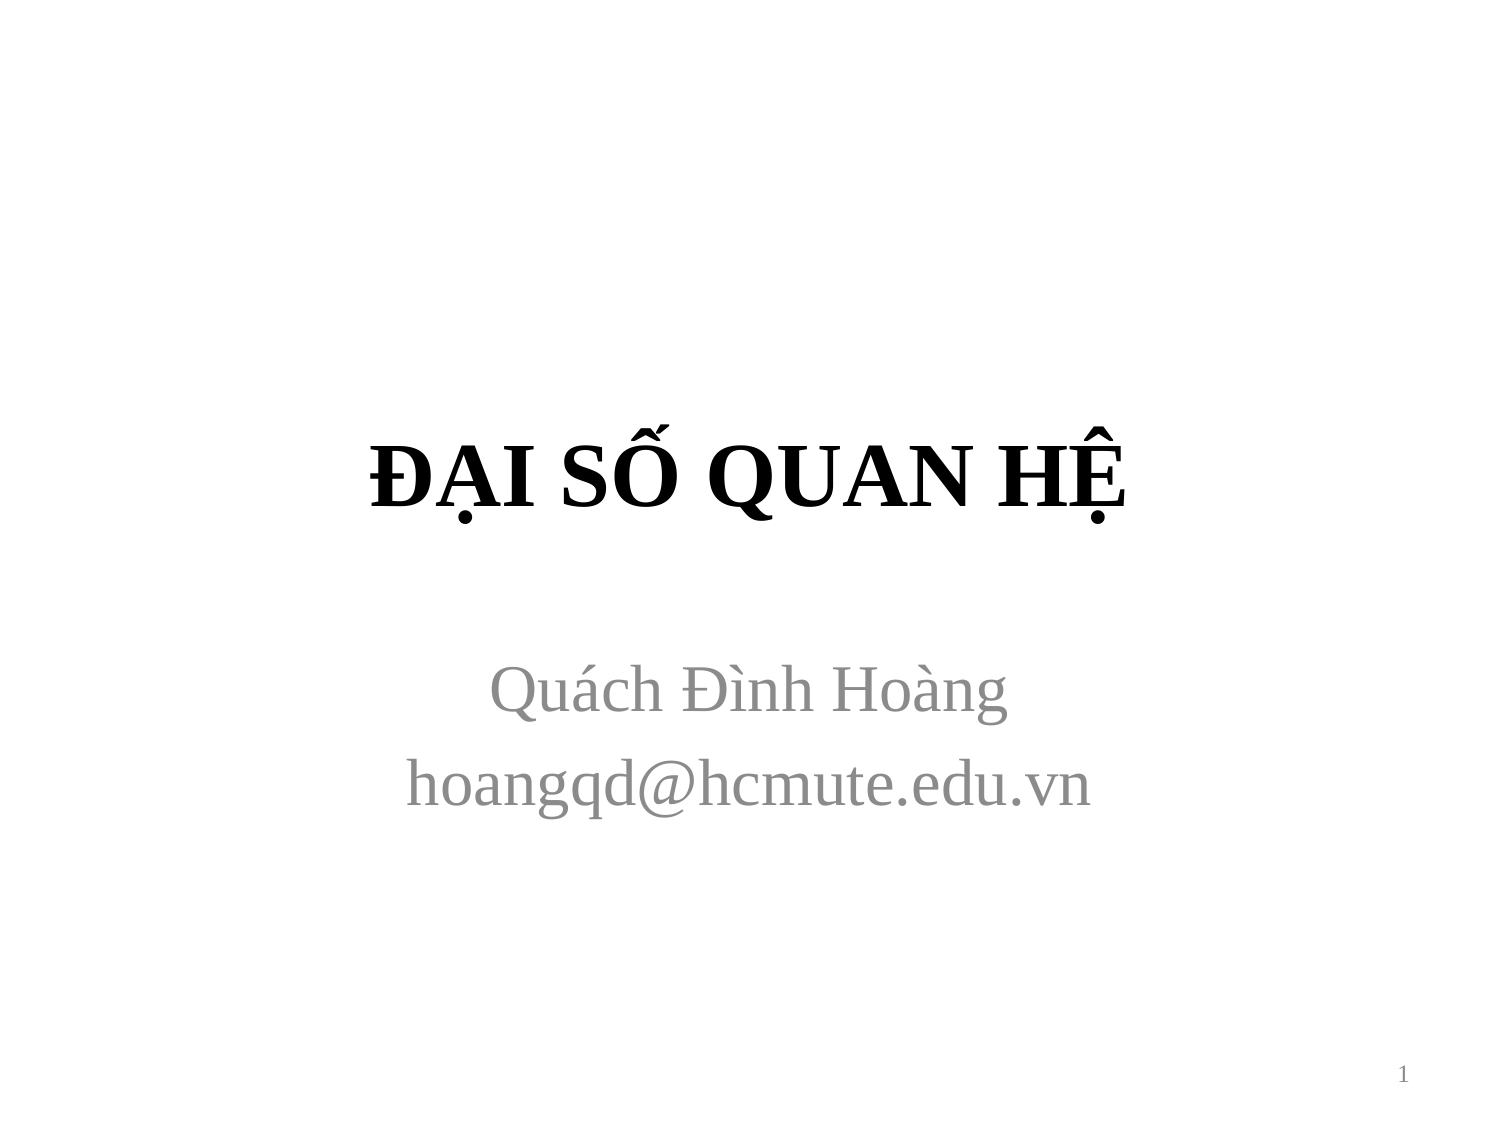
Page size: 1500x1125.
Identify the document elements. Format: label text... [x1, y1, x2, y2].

subtitle Quách Đình Hoàng hoangqd@hcmute.edu.vn [224, 637, 1276, 926]
slide_number 1 [1074, 1042, 1425, 1103]
title ĐẠI SỐ QUAN HỆ [112, 349, 1388, 591]
